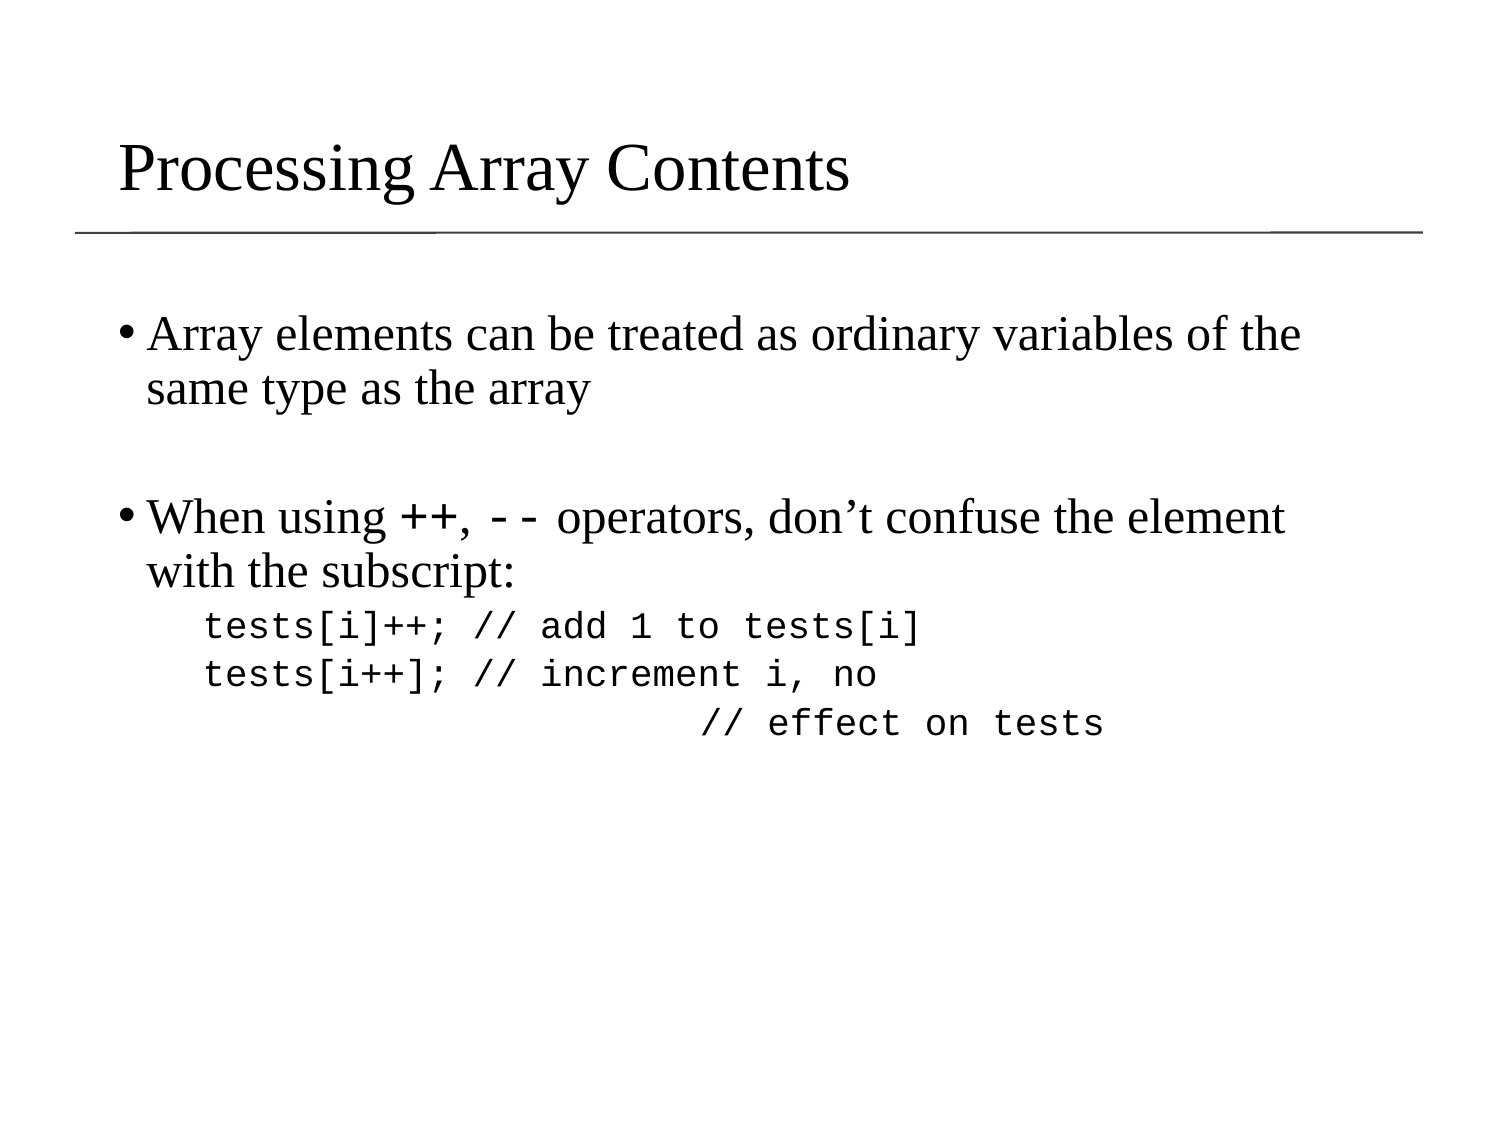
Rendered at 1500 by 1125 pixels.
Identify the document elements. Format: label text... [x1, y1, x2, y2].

title Processing Array Contents [103, 59, 1397, 278]
list Array elements can be treated as ordinary variables of the same type as the array When using ++, -- operators, don’t confuse the element with the subscript: tests[i]++; // add 1 to tests[i] tests[i++]; // increment i, no // effect on tests [103, 299, 1397, 1014]
